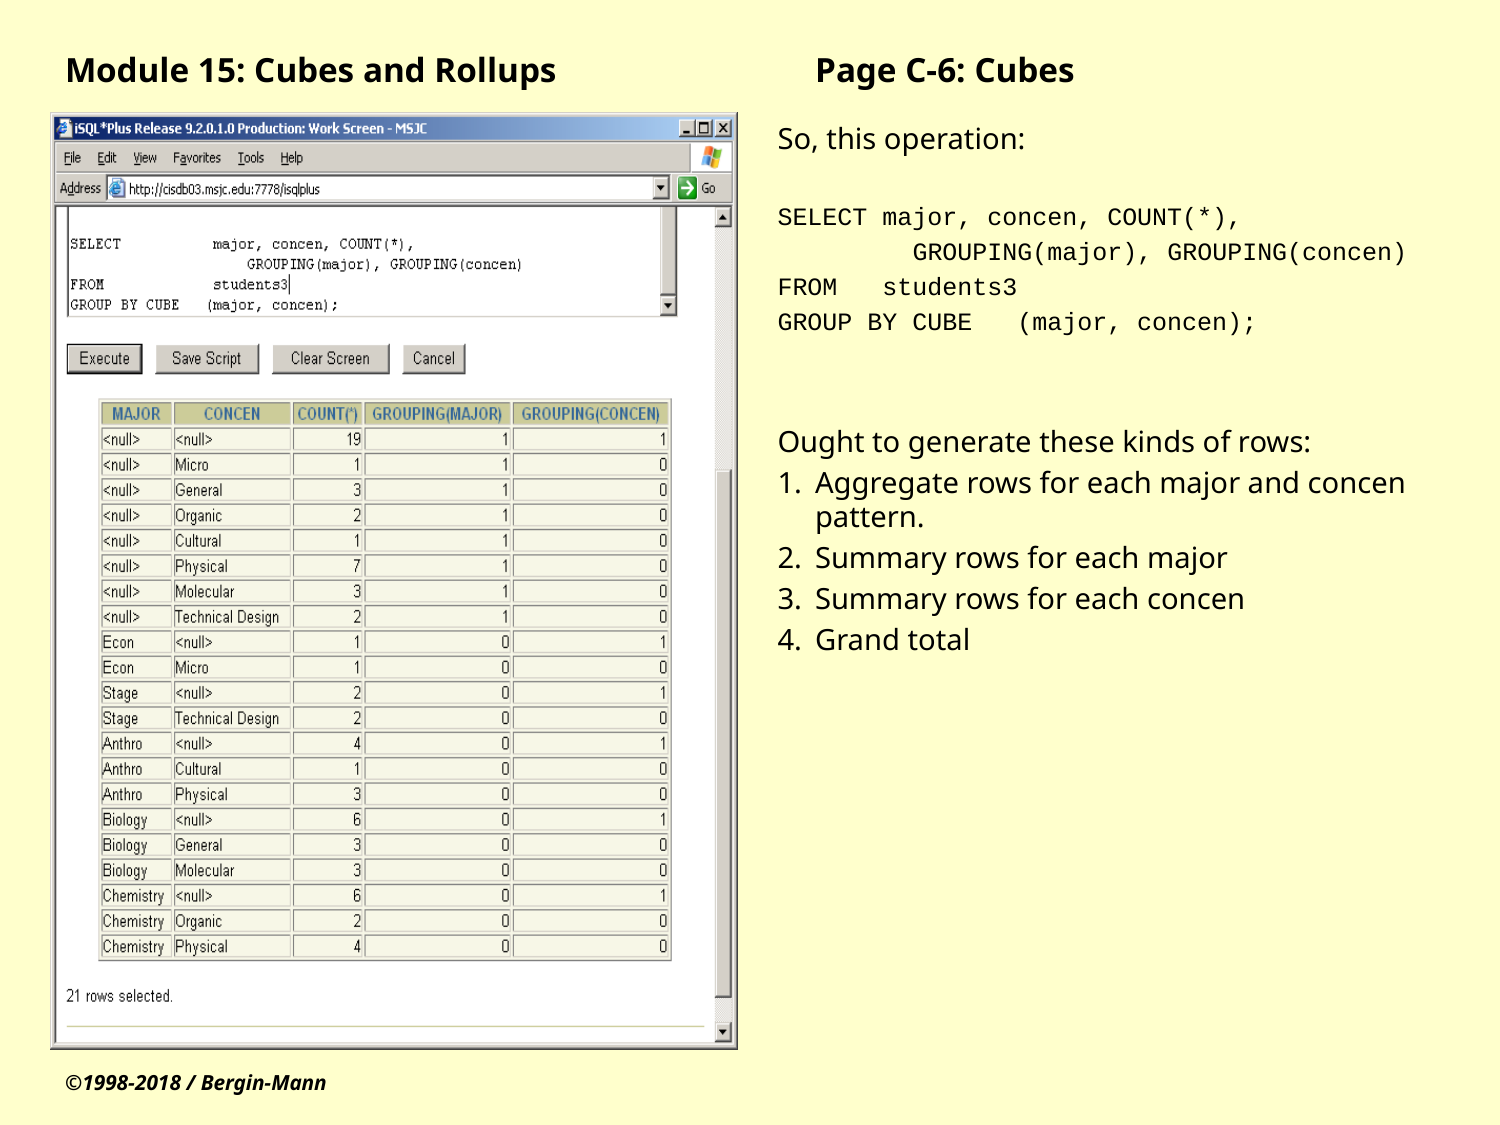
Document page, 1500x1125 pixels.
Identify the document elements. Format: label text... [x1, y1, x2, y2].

list So, this operation: SELECT major, concen, COUNT(*), GROUPING(major), GROUPING(concen) FROM students3 GROUP BY CUBE (major, concen); Ought to generate these kinds of rows: Aggregate rows for each major and concen pattern. Summary rows for each major Summary rows for each concen Grand total [762, 112, 1450, 1050]
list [49, 112, 738, 1051]
slide_number ©1998-2018 / Bergin-Mann [50, 1062, 425, 1100]
title Module 15: Cubes and Rollups Page C-6: Cubes [50, 37, 1450, 100]
